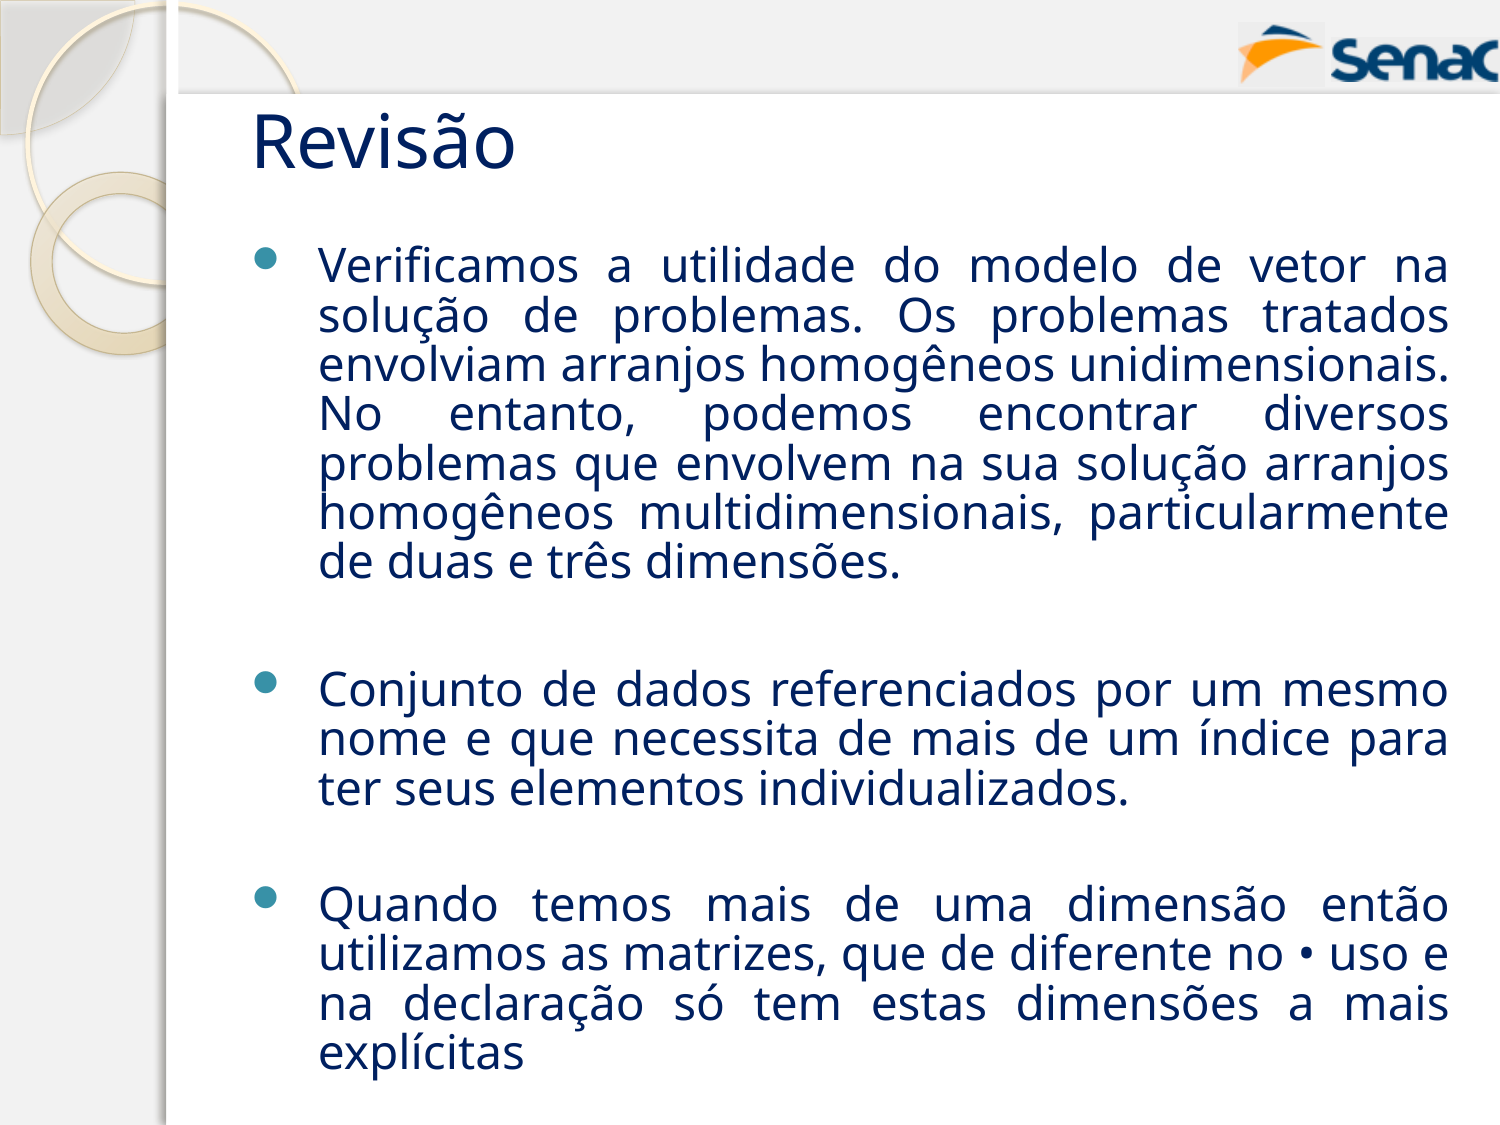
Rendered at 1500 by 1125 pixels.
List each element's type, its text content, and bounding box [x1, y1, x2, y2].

list Verificamos a utilidade do modelo de vetor na solução de problemas. Os problemas tratados envolviam arranjos homogêneos unidimensionais. No entanto, podemos encontrar diversos problemas que envolvem na sua solução arranjos homogêneos multidimensionais, particularmente de duas e três dimensões. Conjunto de dados referenciados por um mesmo nome e que necessita de mais de um índice para ter seus elementos individualizados. Quando temos mais de uma dimensão então utilizamos as matrizes, que de diferente no • uso e na declaração só tem estas dimensões a mais explícitas [235, 235, 1466, 1094]
title Revisão [235, 45, 1466, 233]
